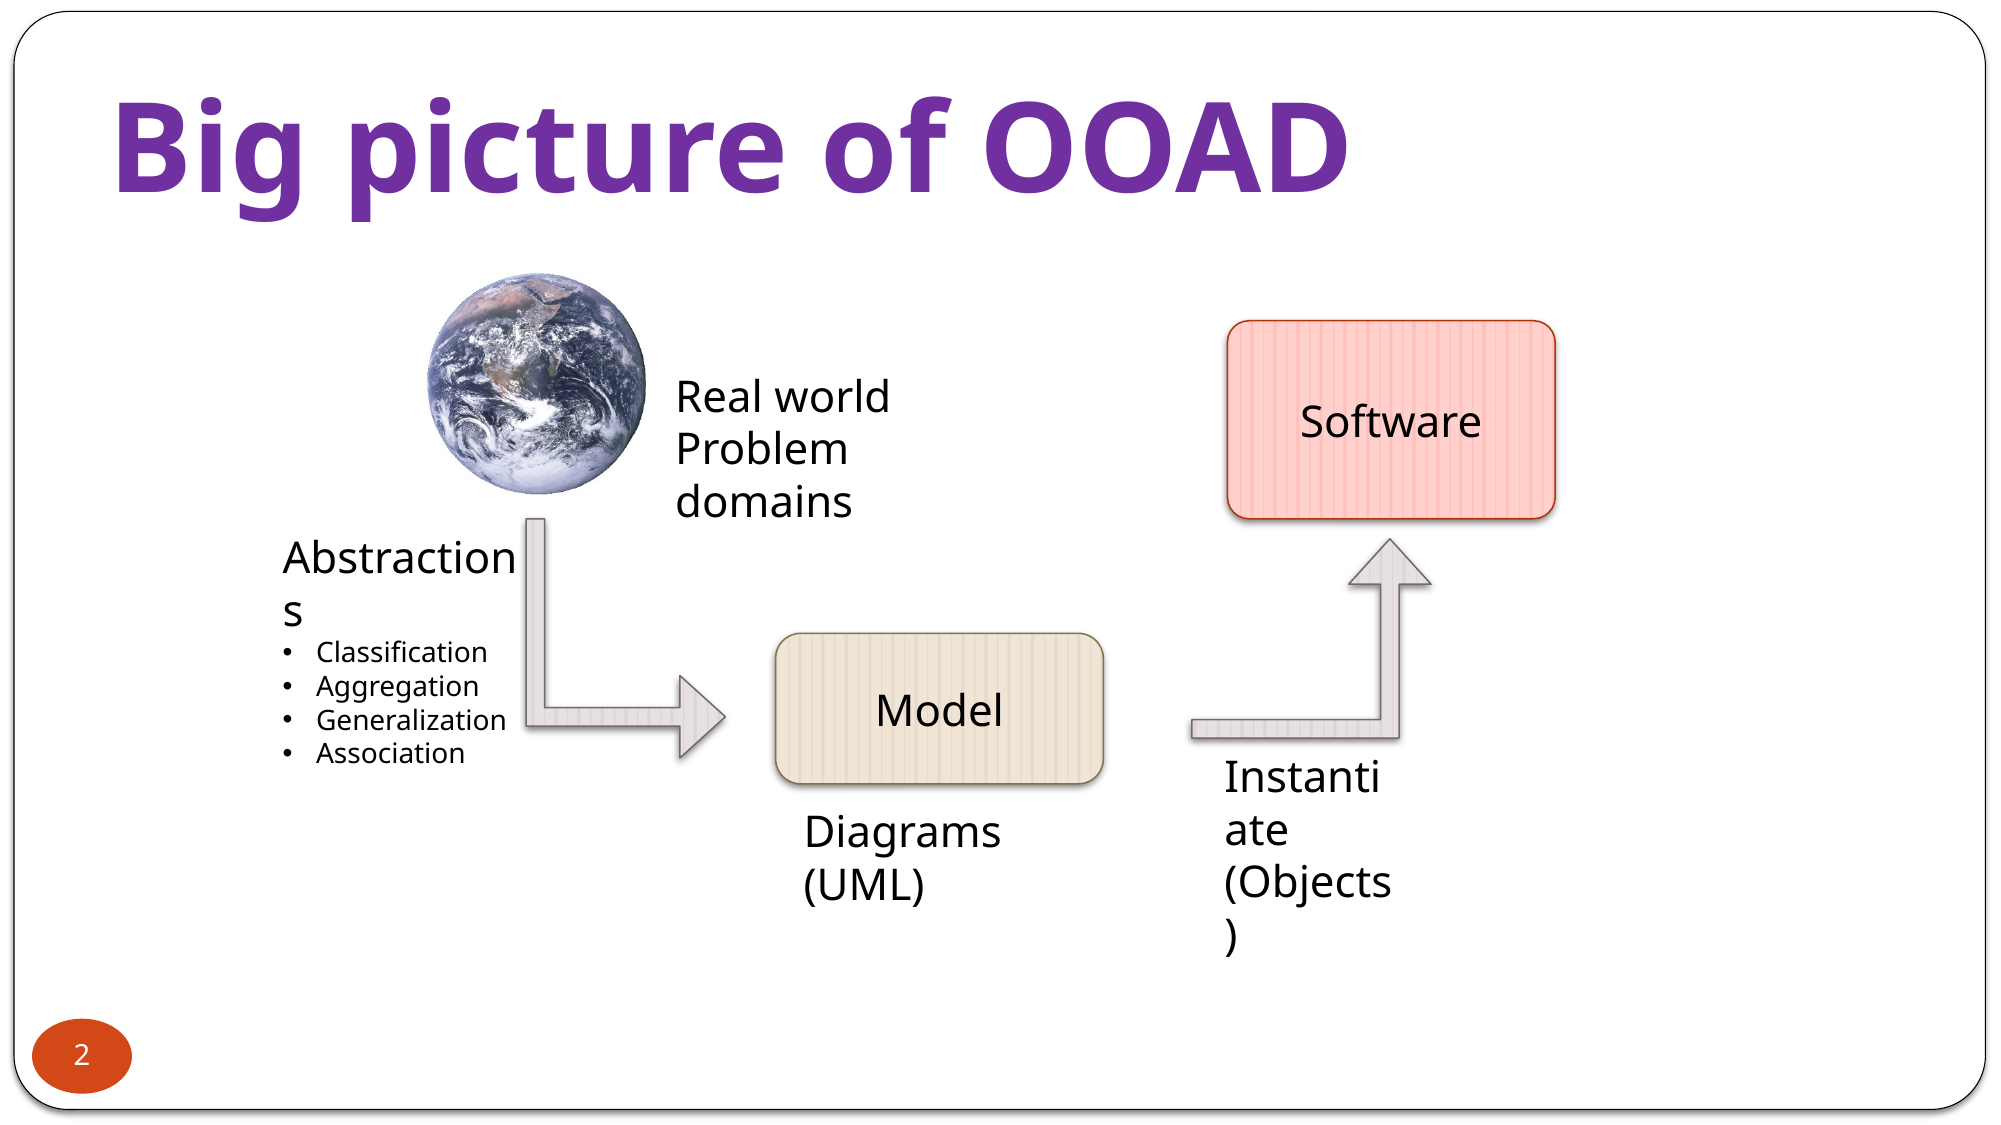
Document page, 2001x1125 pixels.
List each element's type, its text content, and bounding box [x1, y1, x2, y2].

text_box [1191, 537, 1432, 739]
slide_number 2 [32, 1018, 132, 1094]
text_box Software [1226, 319, 1556, 520]
text_box Model [774, 632, 1105, 785]
title Big picture of OOAD [93, 45, 1900, 233]
text_box Diagrams (UML) [788, 796, 1091, 917]
text_box Real world Problem domains [660, 361, 1013, 534]
text_box [525, 518, 727, 759]
picture [420, 269, 650, 498]
text_box Instantiate (Objects) [1209, 741, 1414, 967]
text_box Abstractions Classification Aggregation Generalization Association [267, 522, 543, 777]
